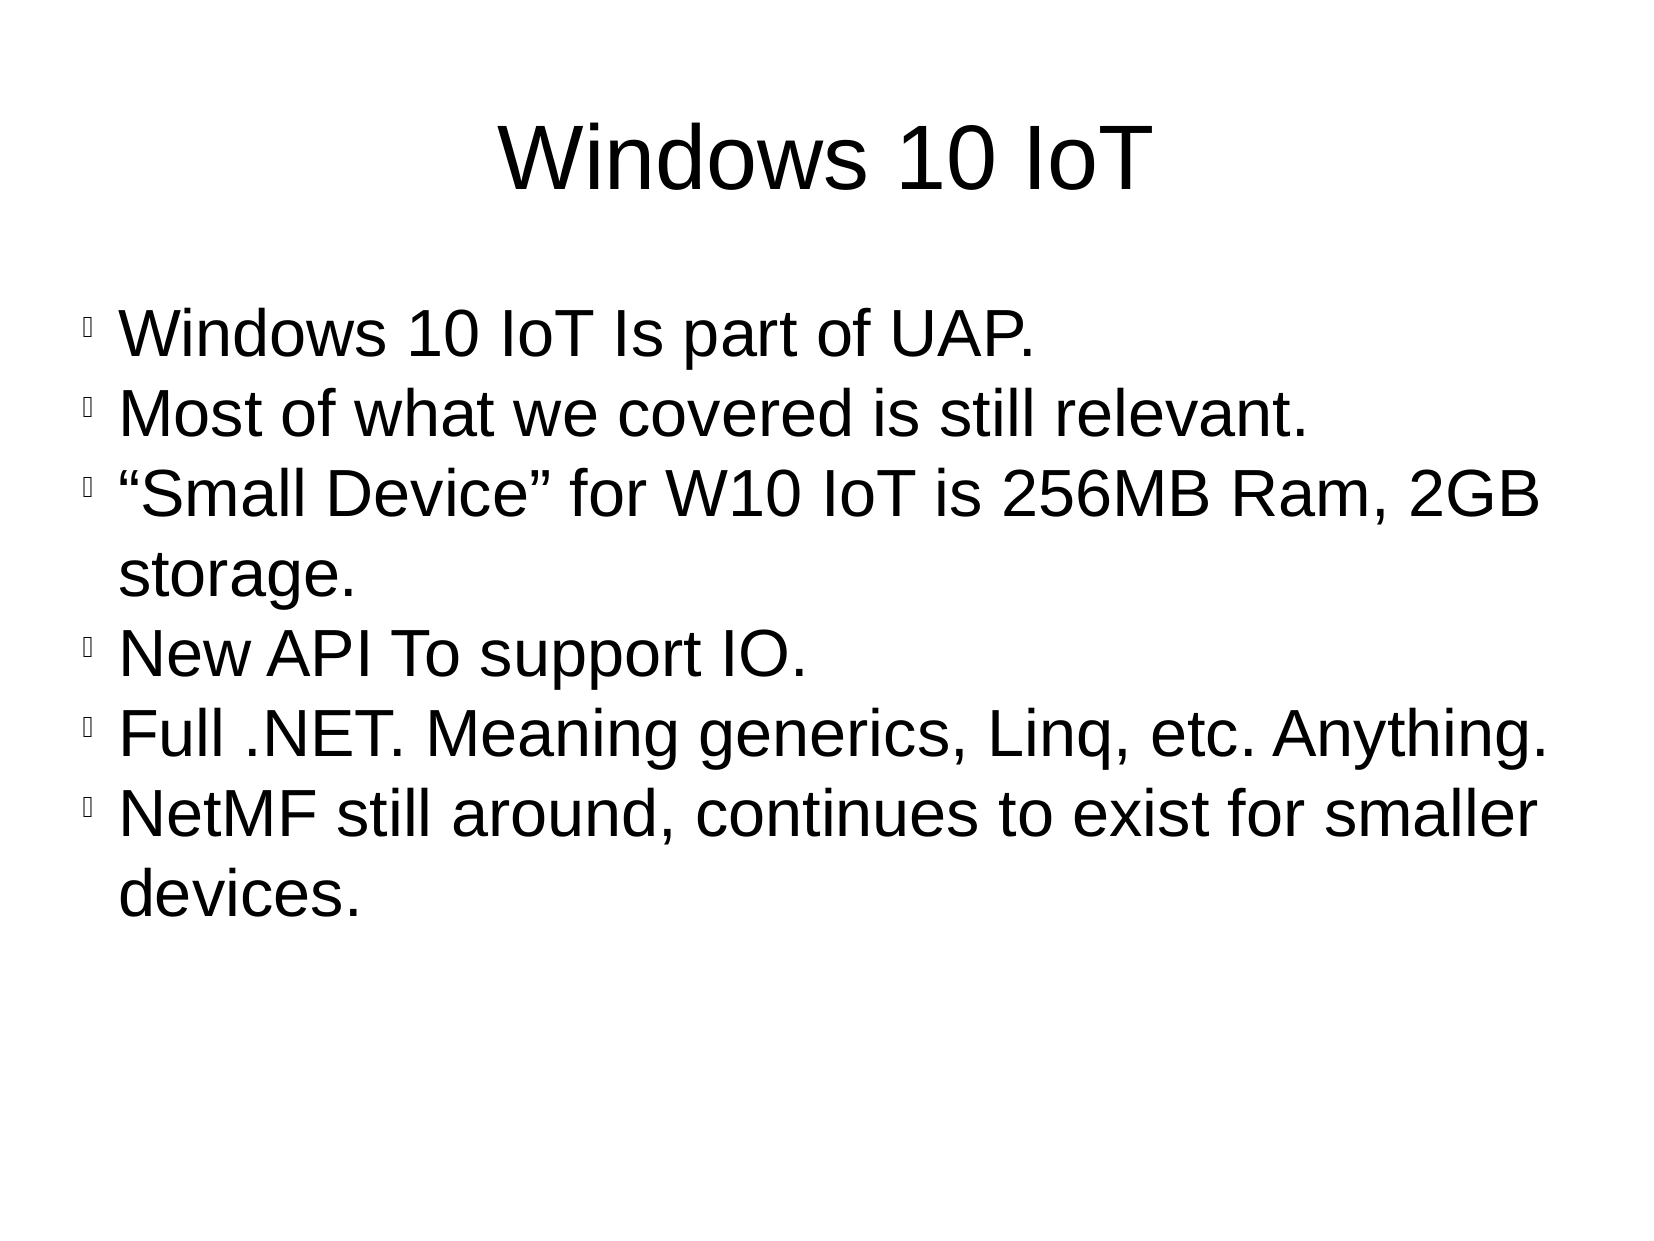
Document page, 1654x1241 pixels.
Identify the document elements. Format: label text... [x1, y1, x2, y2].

text_box Windows 10 IoT Is part of UAP. Most of what we covered is still relevant. “Small Device” for W10 IoT is 256MB Ram, 2GB storage. New API To support IO. Full .NET. Meaning generics, Linq, etc. Anything. NetMF still around, continues to exist for smaller devices. [82, 290, 1571, 1010]
text_box Windows 10 IoT [82, 49, 1571, 257]
